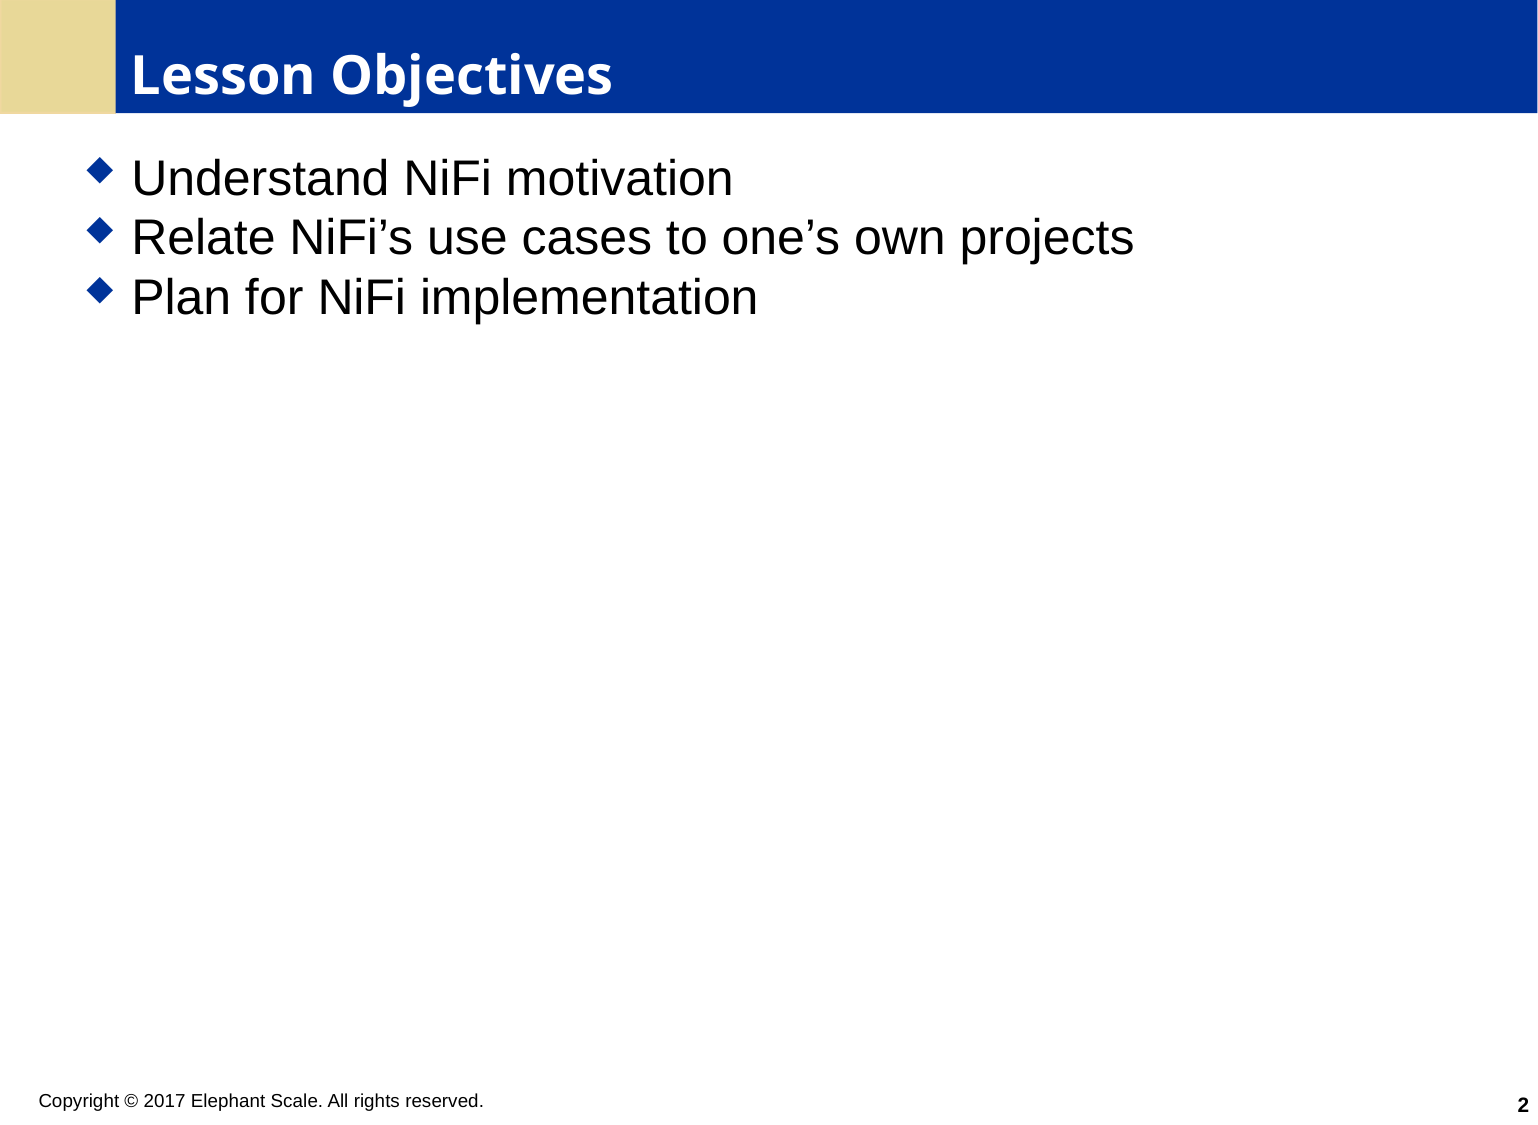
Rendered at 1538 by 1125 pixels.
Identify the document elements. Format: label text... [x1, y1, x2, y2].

picture [0, 0, 115, 114]
text_box Copyright © 2017 Elephant Scale. All rights reserved. [38, 1088, 932, 1112]
text_box Understand NiFi motivation Relate NiFi’s use cases to one’s own projects Plan for NiFi implementation [68, 137, 1499, 1061]
text_box 2 [1439, 1079, 1530, 1117]
text_box Lesson Objectives [115, 0, 1538, 114]
